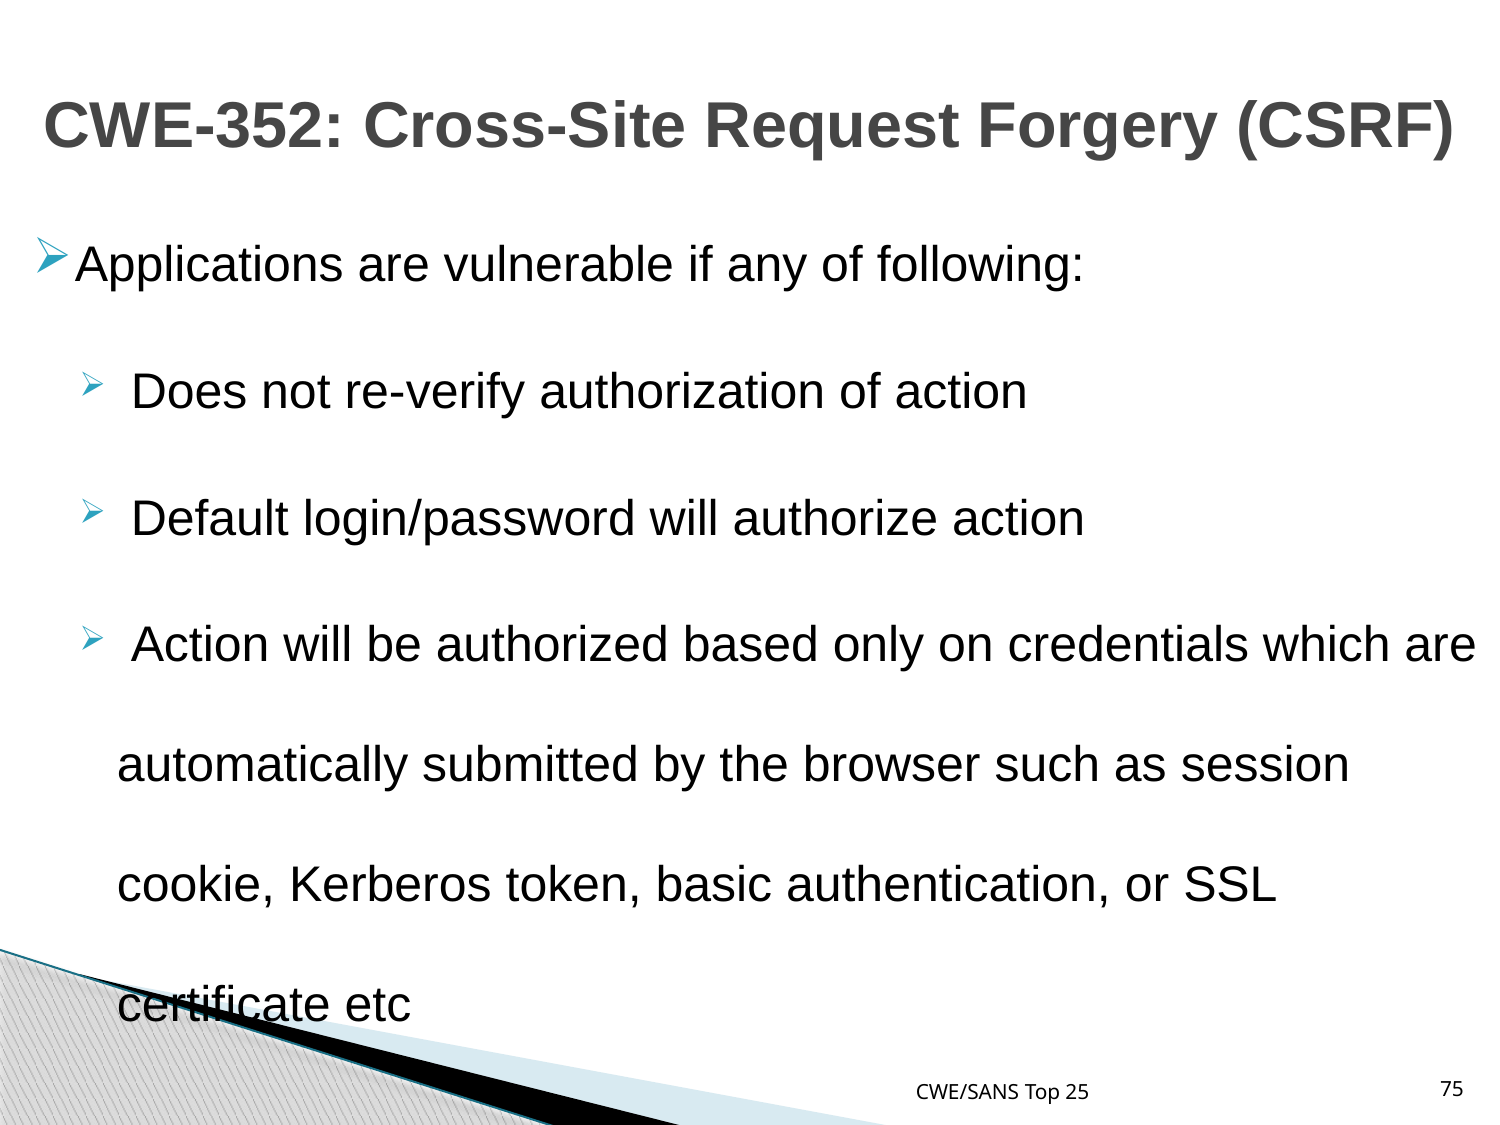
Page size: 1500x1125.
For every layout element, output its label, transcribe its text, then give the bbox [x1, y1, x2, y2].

slide_number 75 [1418, 1051, 1479, 1112]
list Applications are vulnerable if any of following: Does not re-verify authorization of action Default login/password will authorize action Action will be authorized based only on credentials which are automatically submitted by the browser such as session cookie, Kerberos token, basic authentication, or SSL certificate etc [0, 243, 1500, 1017]
footer CWE/SANS Top 25 [718, 1051, 1105, 1112]
title CWE-352: Cross-Site Request Forgery (CSRF) [0, 0, 1500, 243]
